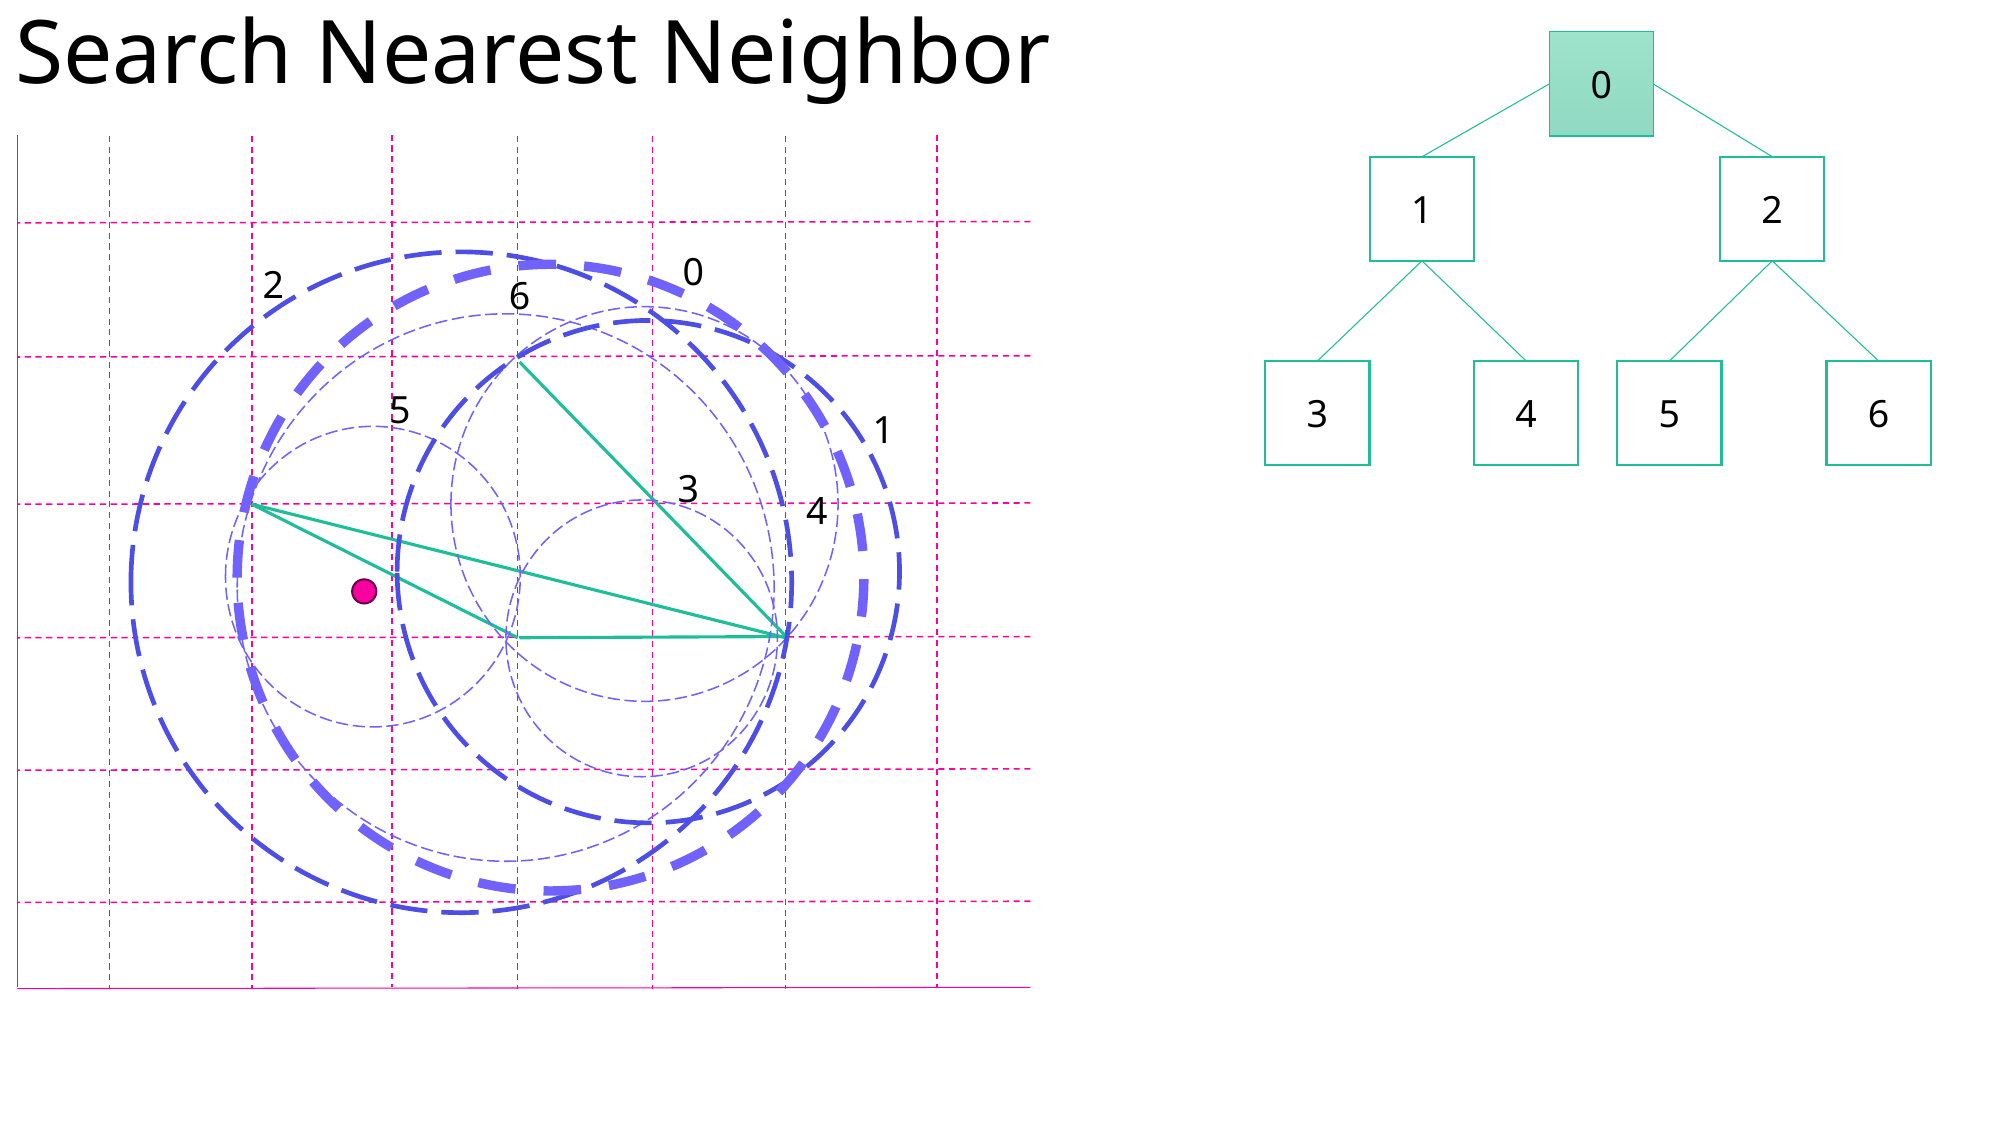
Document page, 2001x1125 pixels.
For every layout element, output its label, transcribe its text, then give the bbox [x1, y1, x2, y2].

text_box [1422, 260, 1527, 361]
text_box 4 [1473, 360, 1579, 466]
title Search Nearest Neighbor [0, 0, 1074, 135]
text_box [1653, 83, 1773, 157]
text_box 3 [1264, 360, 1371, 466]
text_box 6 [1825, 360, 1932, 466]
text_box 5 [1616, 360, 1723, 466]
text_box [1422, 83, 1550, 157]
text_box 0 [1549, 31, 1654, 137]
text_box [17, 134, 1031, 989]
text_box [1669, 260, 1772, 361]
text_box 1 [1369, 156, 1475, 260]
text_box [130, 251, 900, 913]
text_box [1772, 260, 1879, 361]
text_box 2 [1719, 156, 1825, 260]
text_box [1317, 260, 1422, 361]
